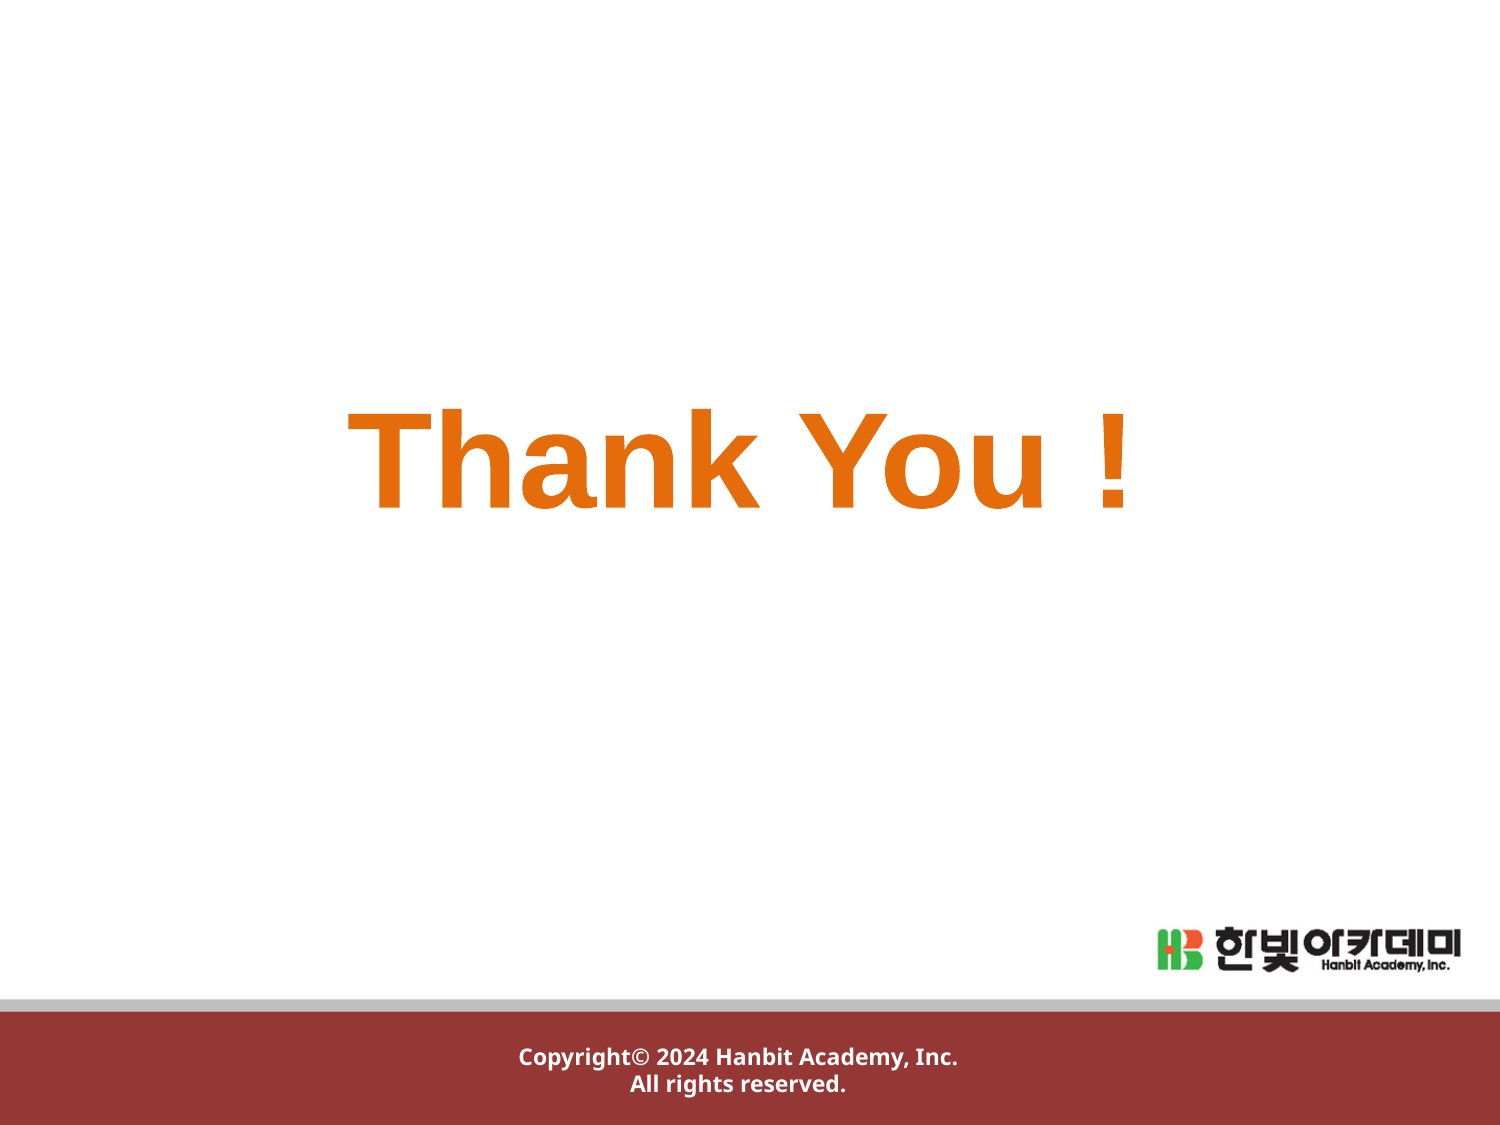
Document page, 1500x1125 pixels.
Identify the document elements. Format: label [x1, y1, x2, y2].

picture [1151, 923, 1465, 976]
